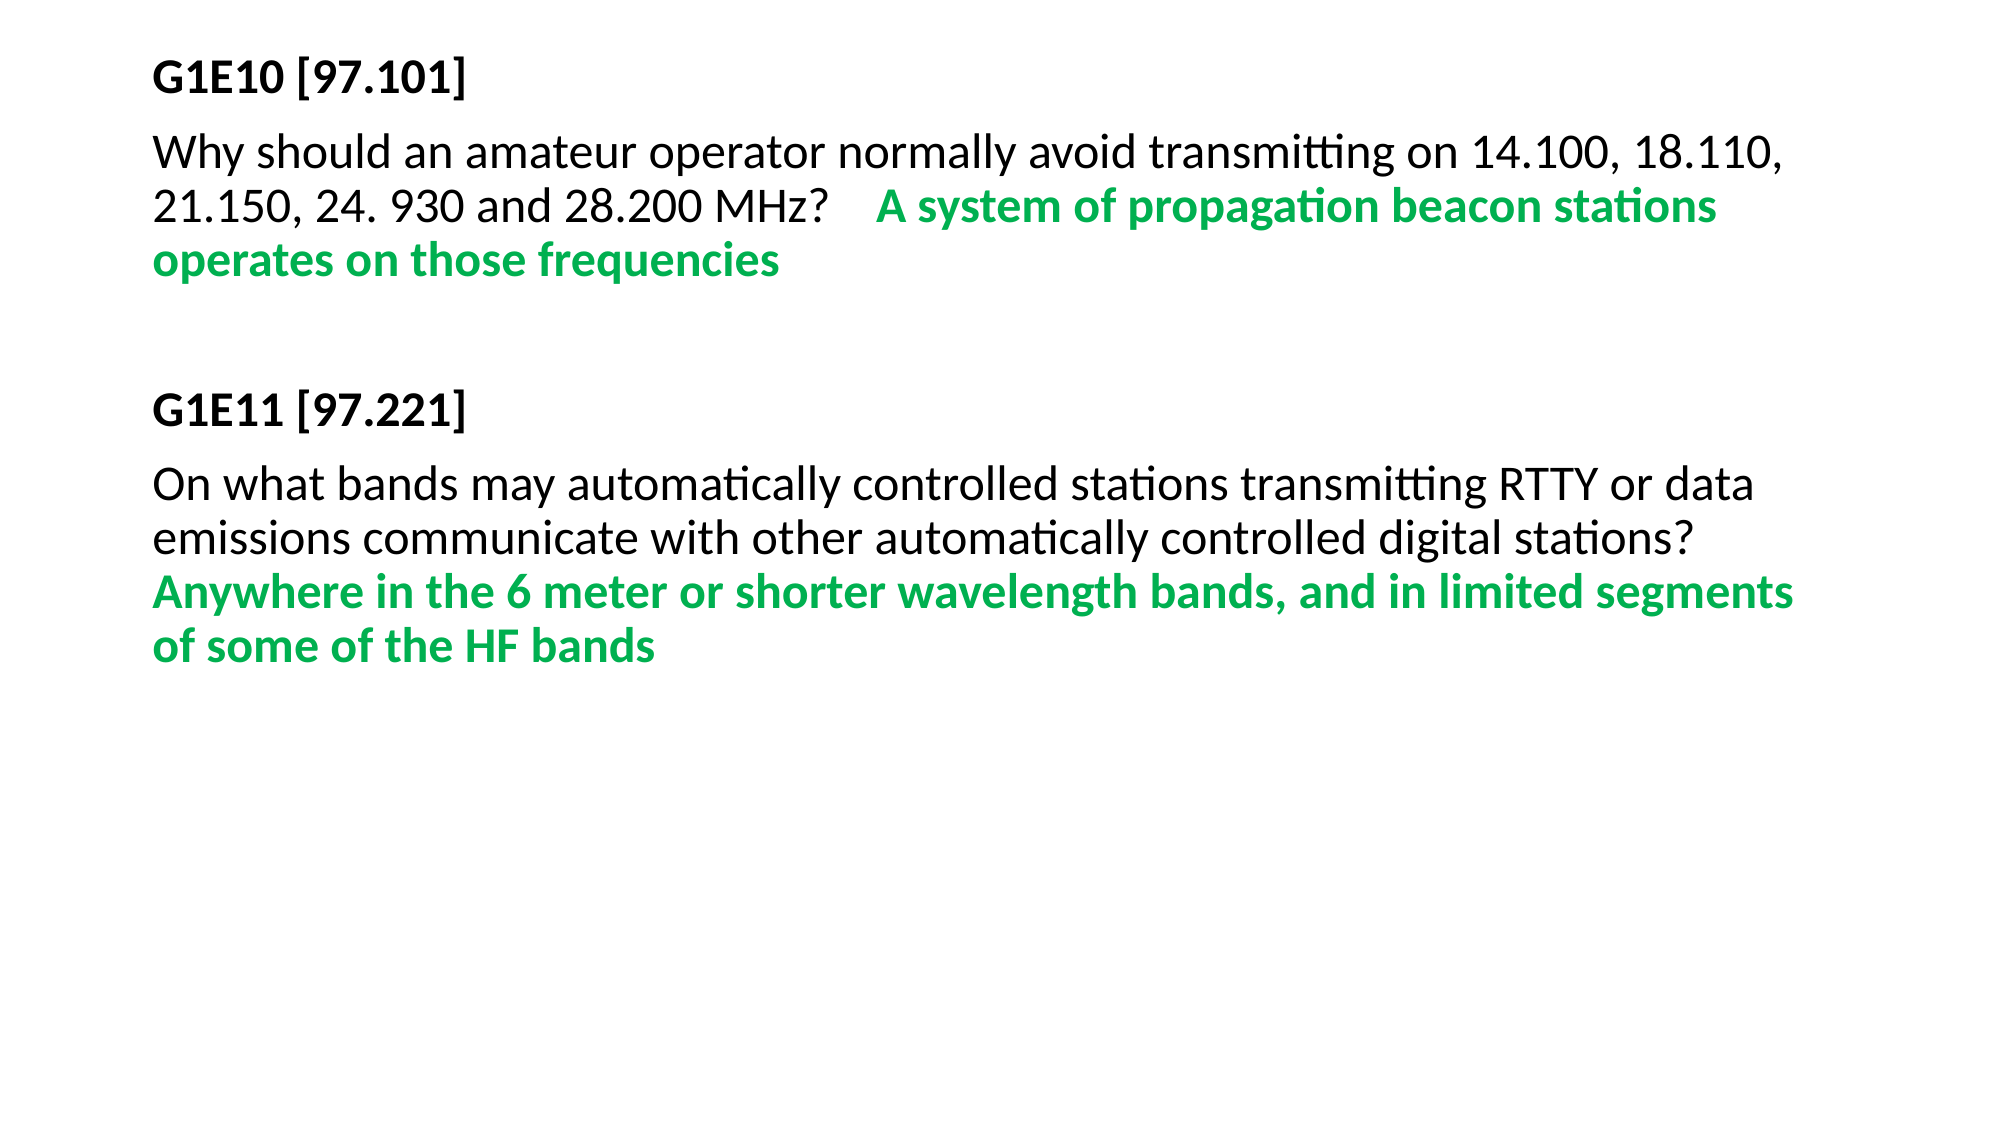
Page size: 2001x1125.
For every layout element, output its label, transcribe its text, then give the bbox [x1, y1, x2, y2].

list G1E10 [97.101] Why should an amateur operator normally avoid transmitting on 14.100, 18.110, 21.150, 24. 930 and 28.200 MHz? A system of propagation beacon stations operates on those frequencies G1E11 [97.221] On what bands may automatically controlled stations transmitting RTTY or data emissions communicate with other automatically controlled digital stations? Anywhere in the 6 meter or shorter wavelength bands, and in limited segments of some of the HF bands [137, 42, 1863, 1014]
